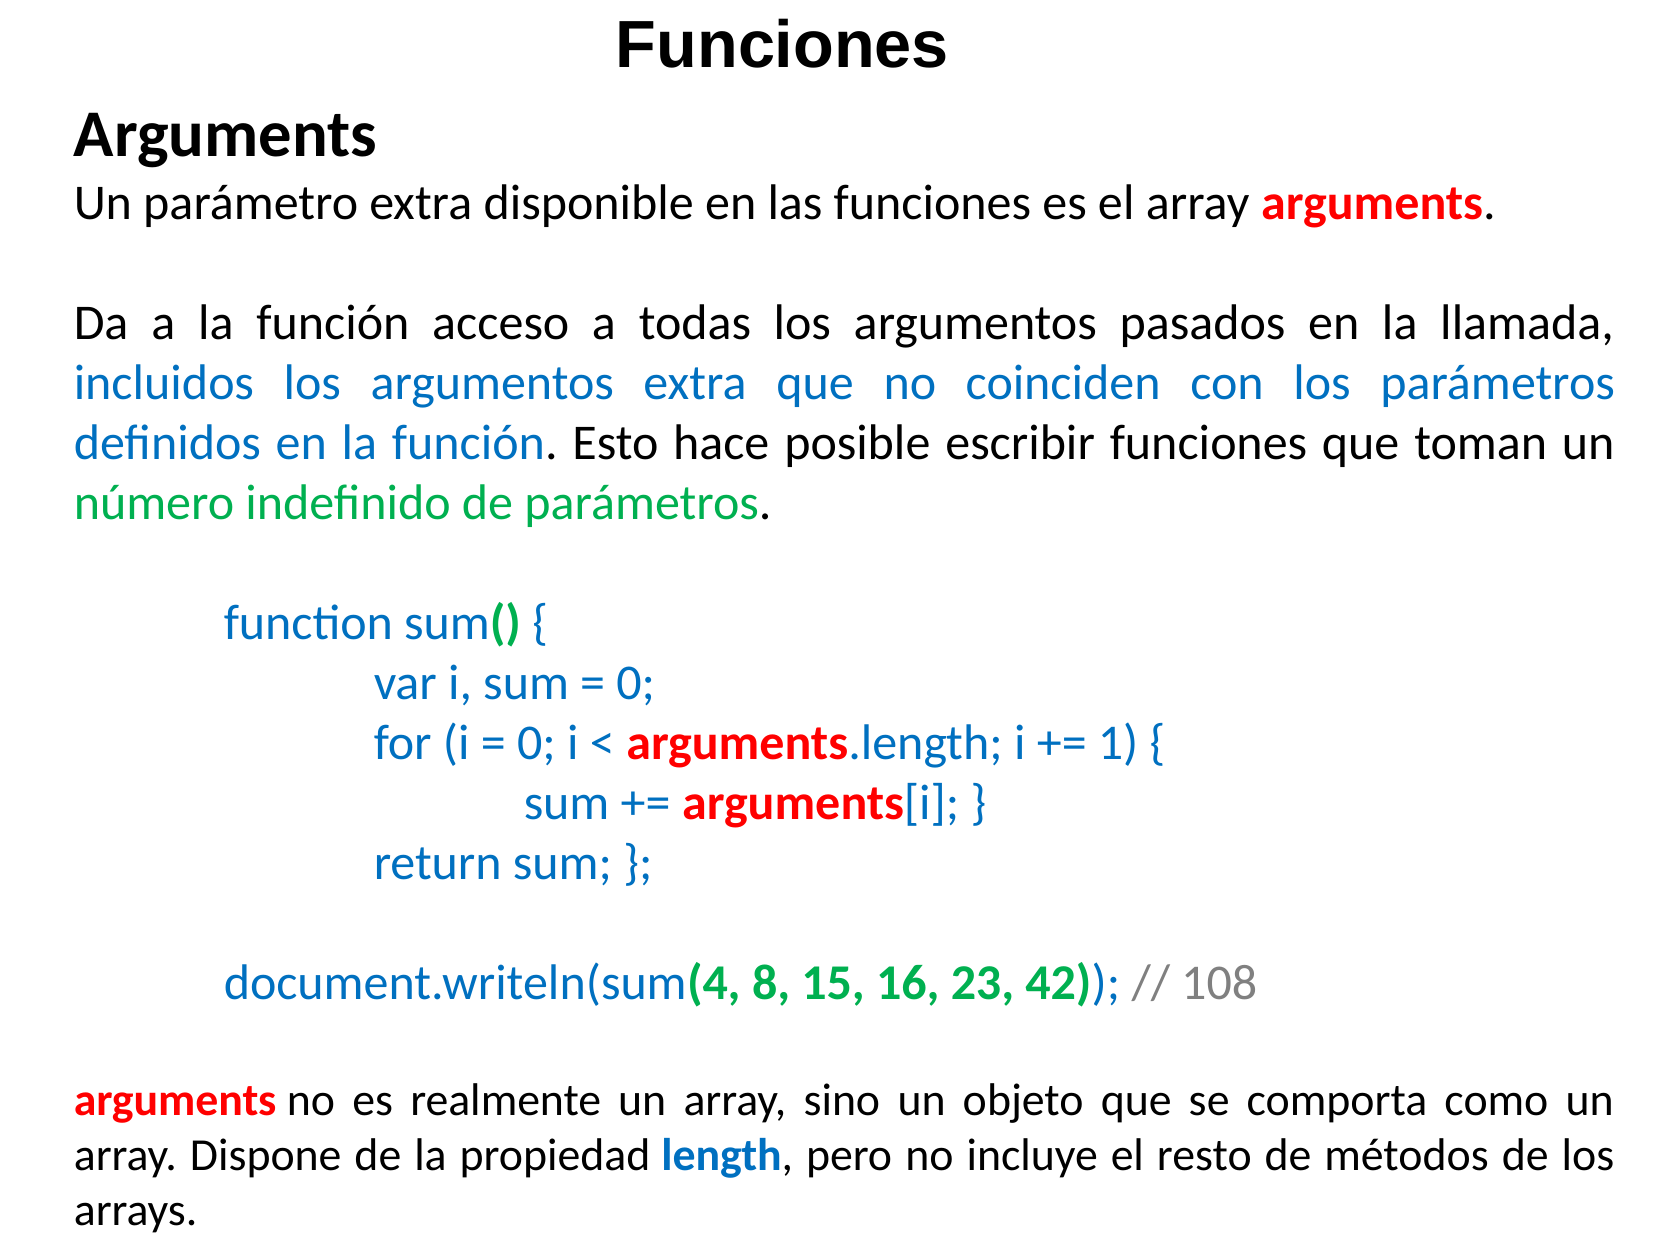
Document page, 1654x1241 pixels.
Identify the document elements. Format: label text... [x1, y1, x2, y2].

title Funciones [82, 0, 1571, 82]
text_box Arguments Un parámetro extra disponible en las funciones es el array arguments. Da a la función acceso a todas los argumentos pasados en la llamada, incluidos los argumentos extra que no coinciden con los parámetros definidos en la función. Esto hace posible escribir funciones que toman un número indefinido de parámetros. function sum() { var i, sum = 0; for (i = 0; i < arguments.length; i += 1) { sum += arguments[i]; } return sum; }; document.writeln(sum(4, 8, 15, 16, 23, 42)); // 108 arguments no es realmente un array, sino un objeto que se comporta como un array. Dispone de la propiedad length, pero no incluye el resto de métodos de los arrays. [58, 82, 1630, 1241]
